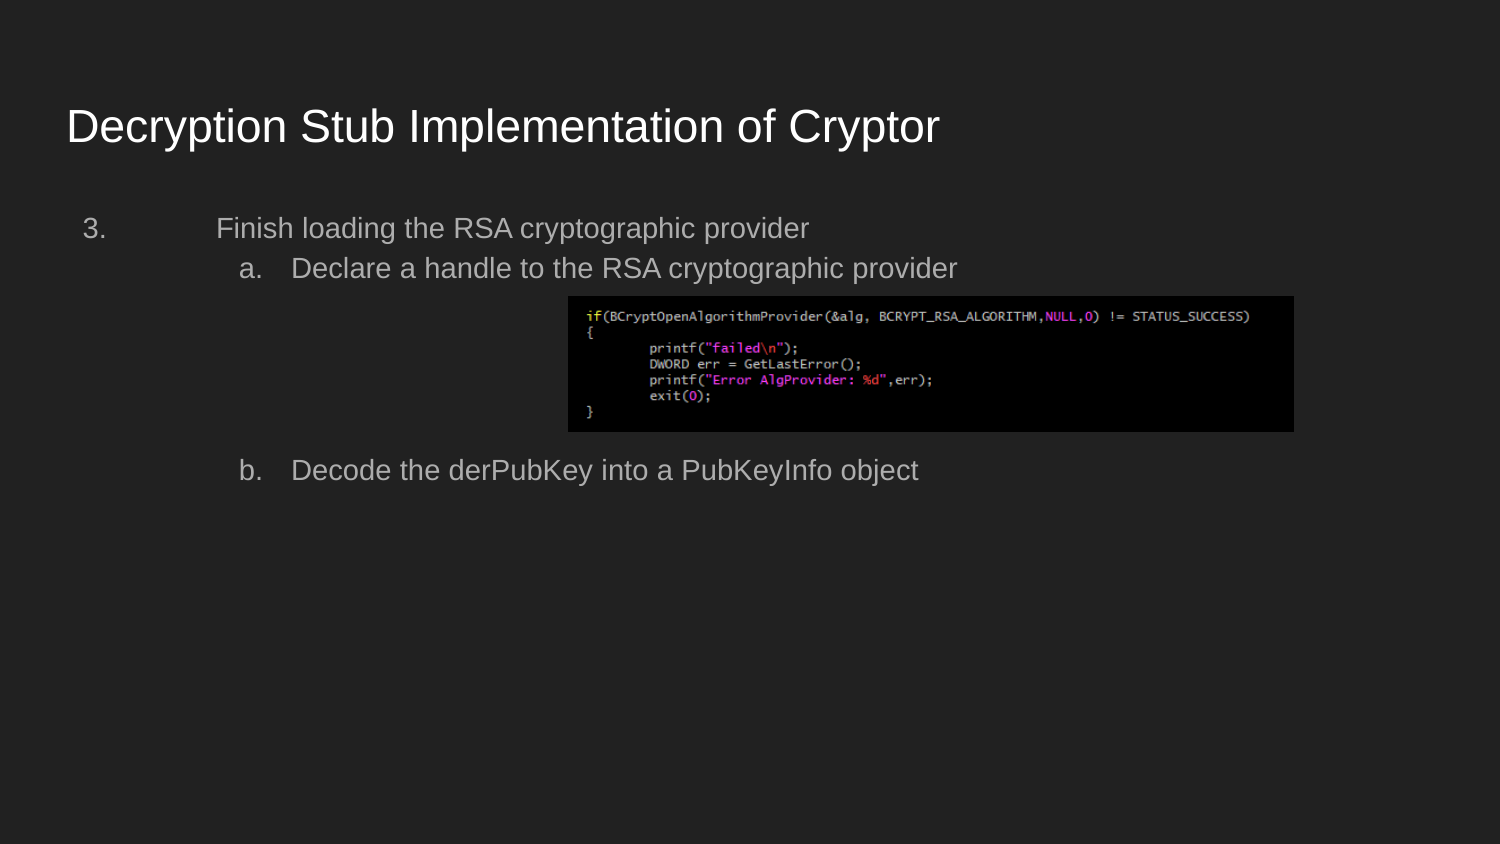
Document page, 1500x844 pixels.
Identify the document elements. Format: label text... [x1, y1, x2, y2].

list 3. Finish loading the RSA cryptographic provider Declare a handle to the RSA cryptographic provider Decode the derPubKey into a PubKeyInfo object [51, 189, 1449, 750]
title Decryption Stub Implementation of Cryptor [51, 72, 1449, 167]
picture [568, 296, 1295, 433]
